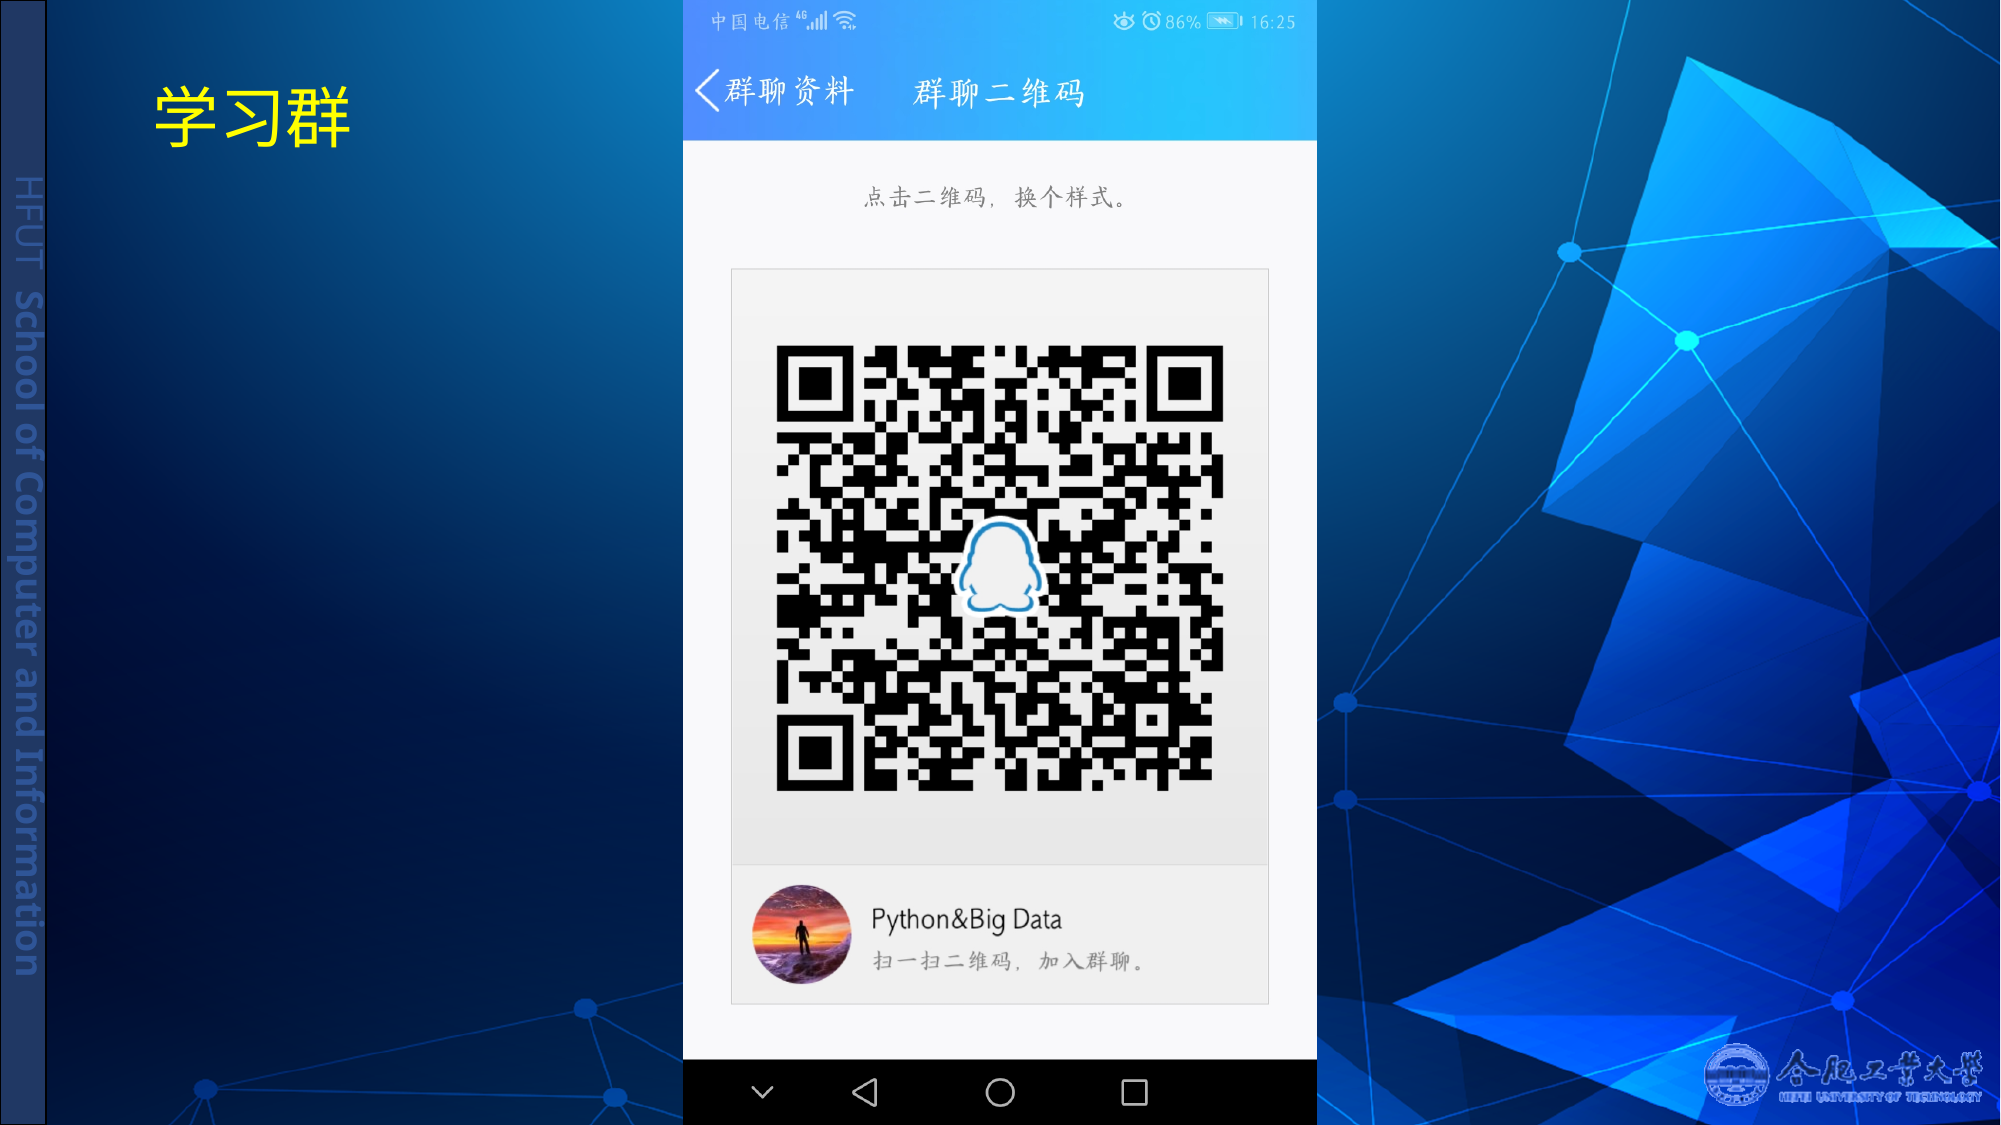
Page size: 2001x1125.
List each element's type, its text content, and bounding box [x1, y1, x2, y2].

title 学习群 [137, 59, 683, 181]
title 学习群 [1317, 59, 1863, 181]
picture [47, 0, 2001, 1125]
